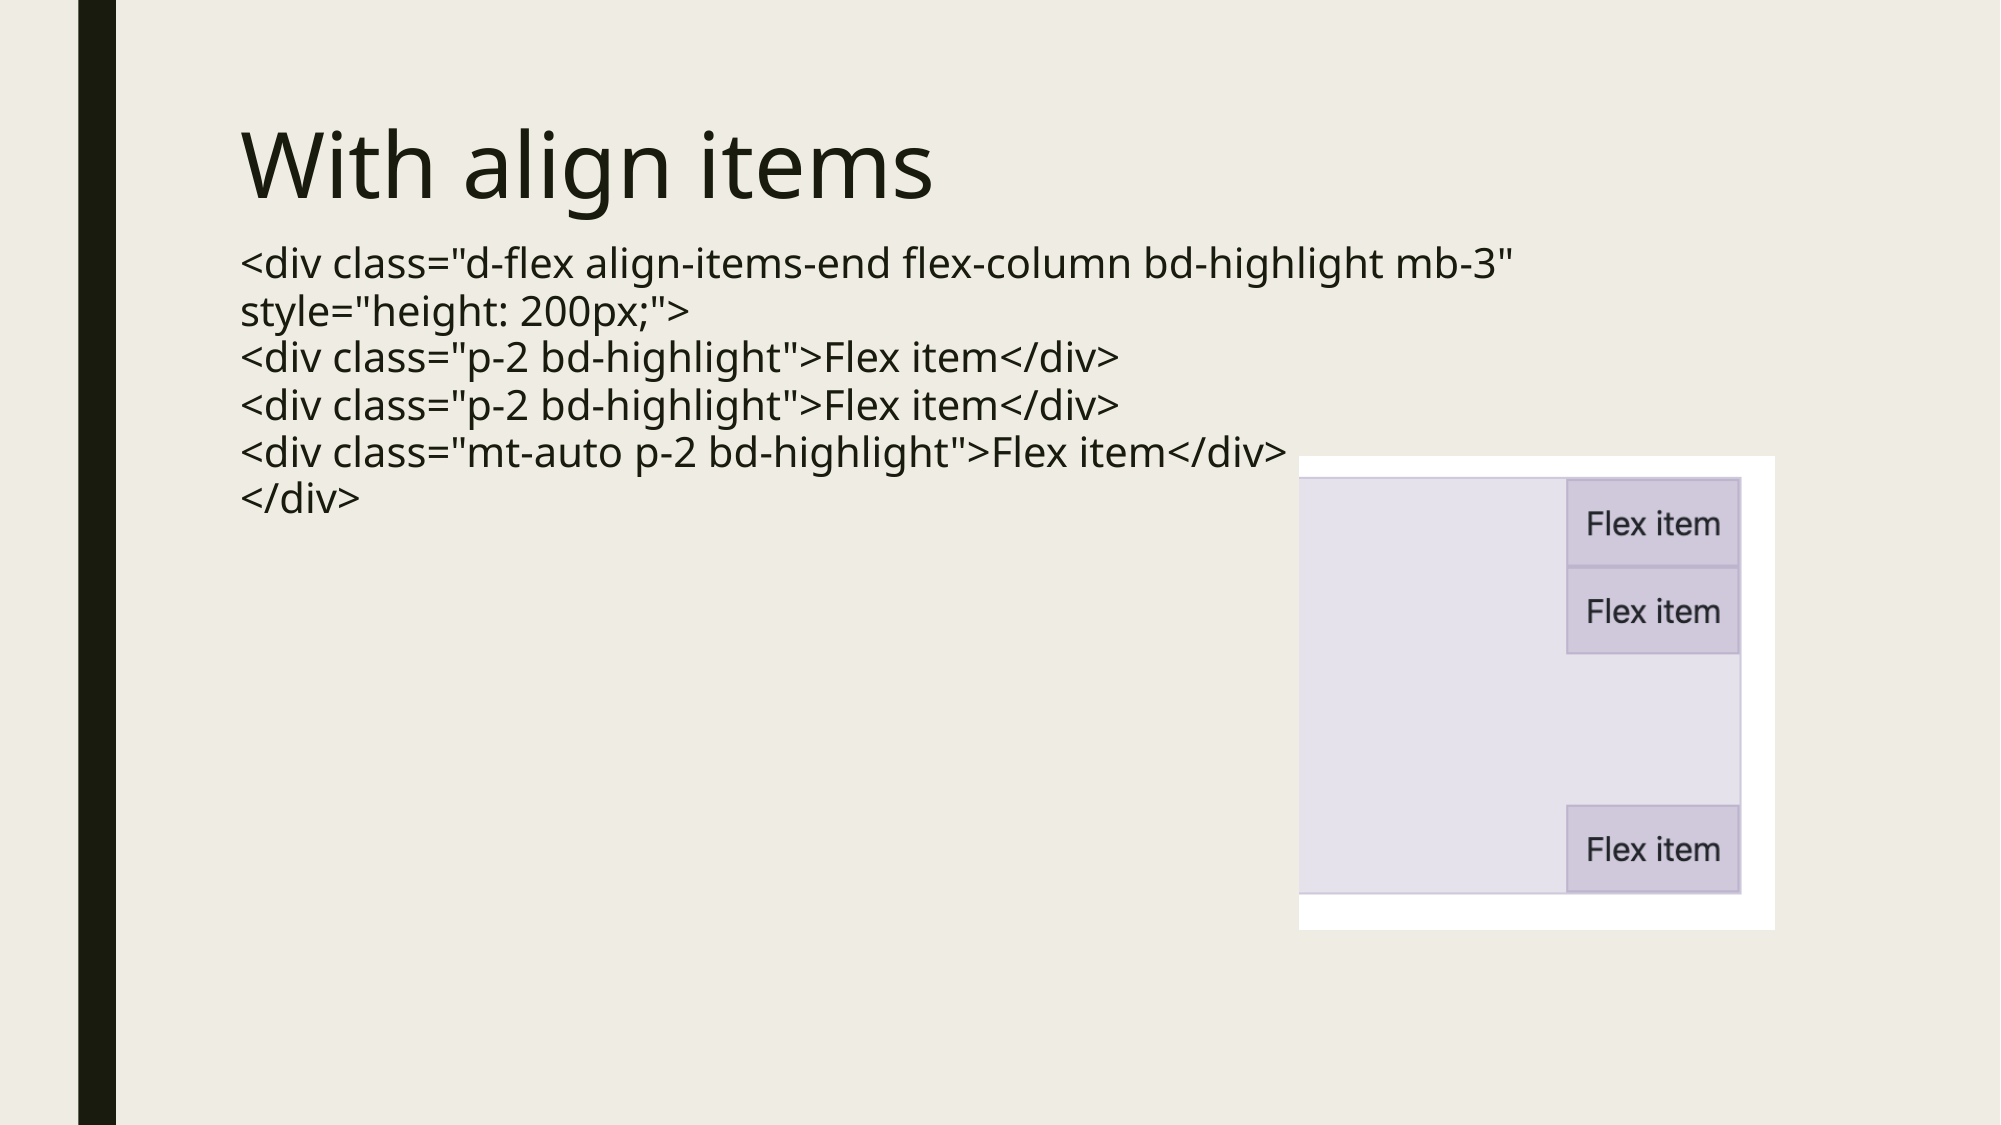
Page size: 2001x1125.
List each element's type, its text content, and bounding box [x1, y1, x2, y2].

title With align items [225, 112, 1800, 233]
picture [1299, 456, 1775, 930]
list <div class="d-flex align-items-end flex-column bd-highlight mb-3" style="height: 200px;"> <div class="p-2 bd-highlight">Flex item</div> <div class="p-2 bd-highlight">Flex item</div> <div class="mt-auto p-2 bd-highlight">Flex item</div> </div> [225, 233, 1800, 963]
